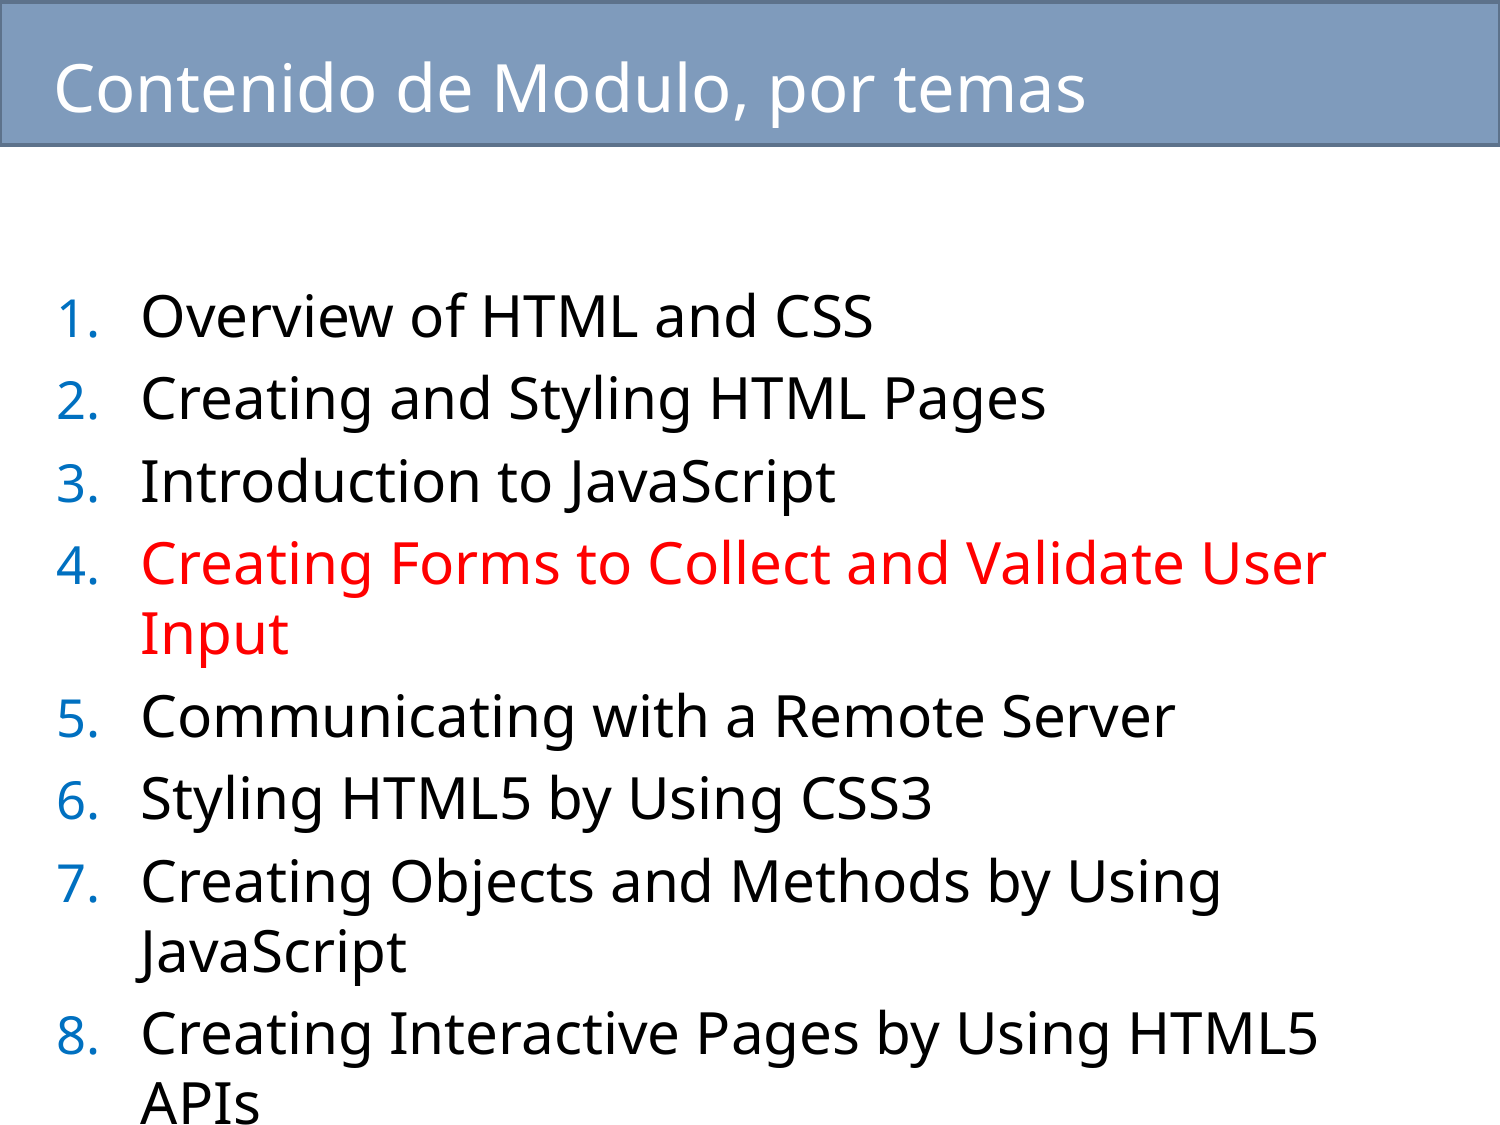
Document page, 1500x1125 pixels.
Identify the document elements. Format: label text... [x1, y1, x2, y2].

title Contenido de Modulo, por temas [52, 30, 1329, 153]
list Overview of HTML and CSS Creating and Styling HTML Pages Introduction to JavaScript Creating Forms to Collect and Validate User Input Communicating with a Remote Server Styling HTML5 by Using CSS3 Creating Objects and Methods by Using JavaScript Creating Interactive Pages by Using HTML5 APIs [56, 278, 1452, 847]
